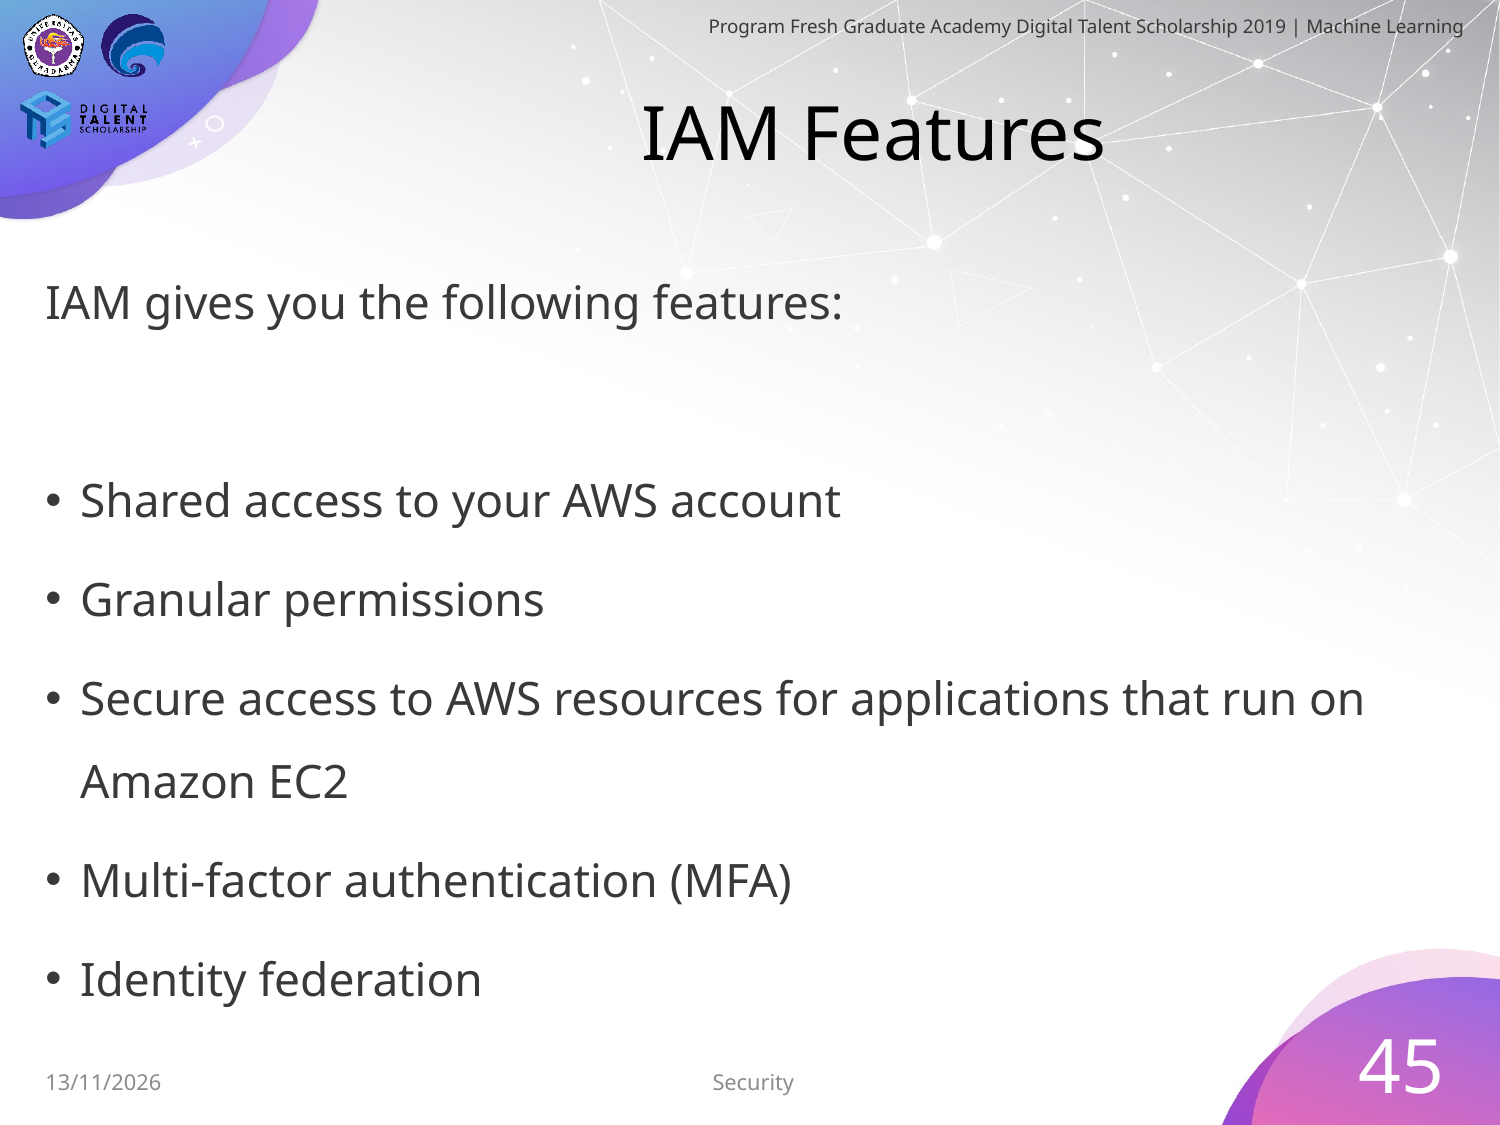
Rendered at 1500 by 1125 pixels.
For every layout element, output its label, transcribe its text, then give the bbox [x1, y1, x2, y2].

title IAM Features [271, 66, 1477, 207]
slide_number 45 [1327, 1025, 1477, 1115]
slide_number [30, 1053, 272, 1114]
footer Security [386, 1053, 1121, 1114]
picture [0, 0, 1500, 1125]
list IAM gives you the following features: Shared access to your AWS account Granular permissions Secure access to AWS resources for applications that run on Amazon EC2 Multi-factor authentication (MFA) Identity federation [30, 238, 1477, 1014]
